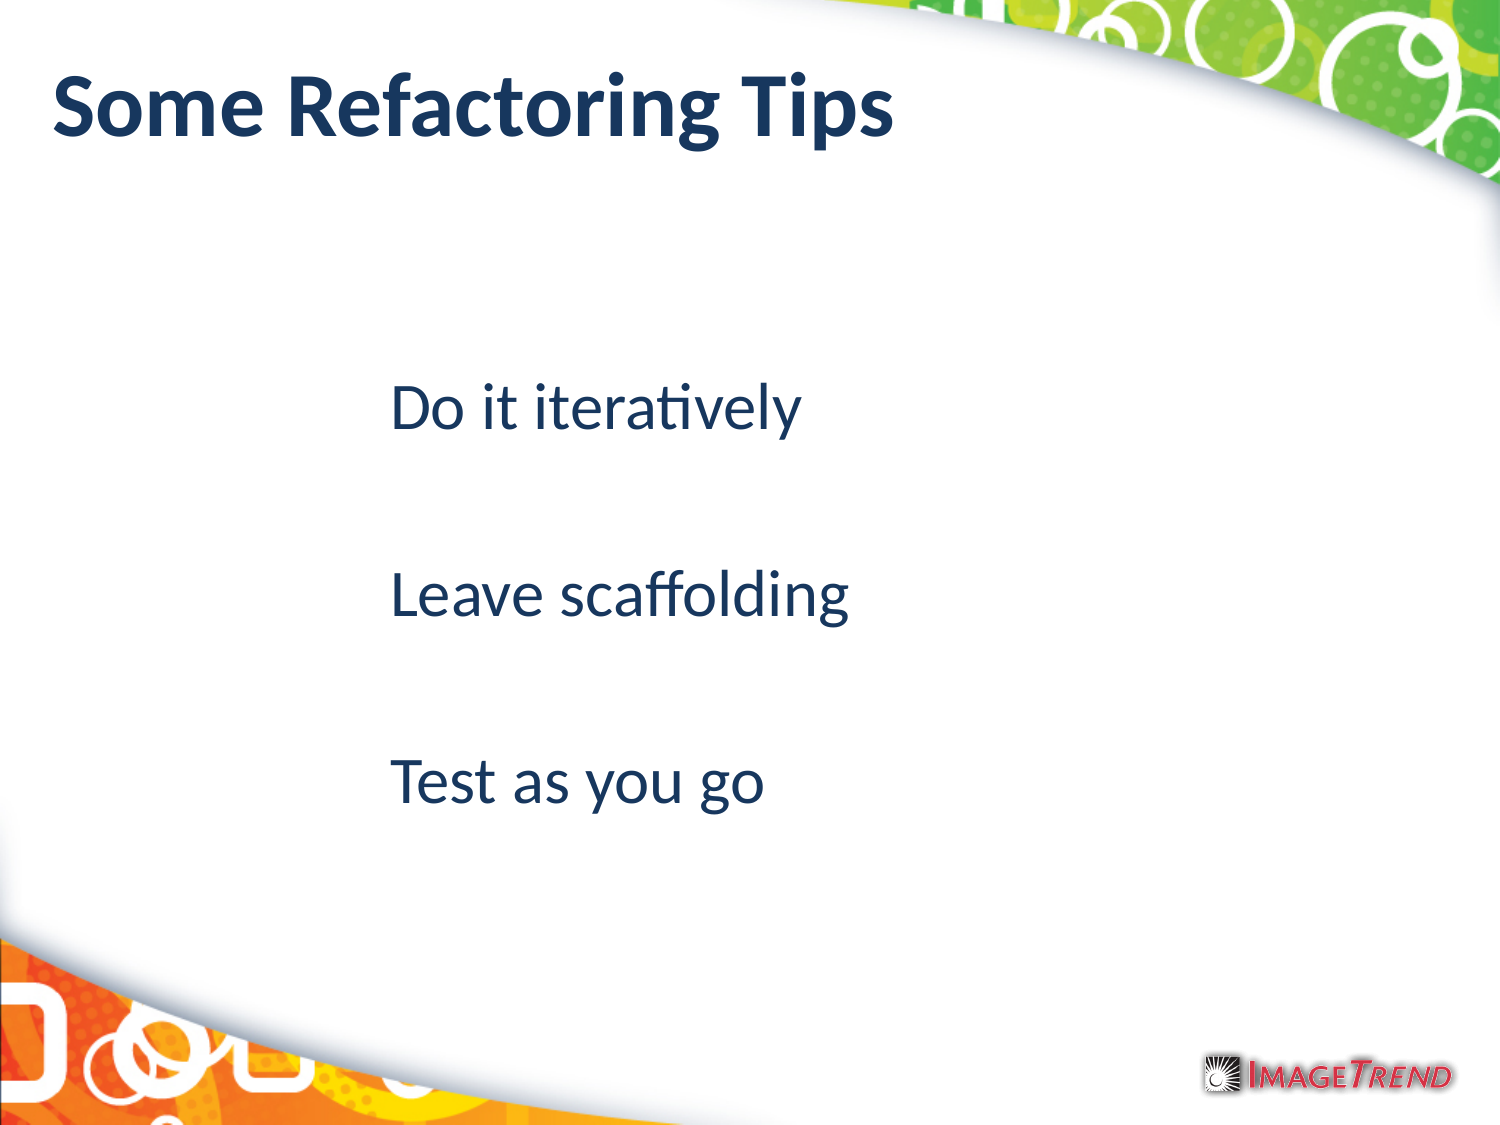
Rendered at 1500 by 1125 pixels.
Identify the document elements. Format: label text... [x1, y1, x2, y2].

title Some Refactoring Tips [37, 0, 1463, 200]
picture [0, 0, 1500, 1125]
list Do it iteratively Leave scaffolding Test as you go [375, 262, 1463, 1038]
